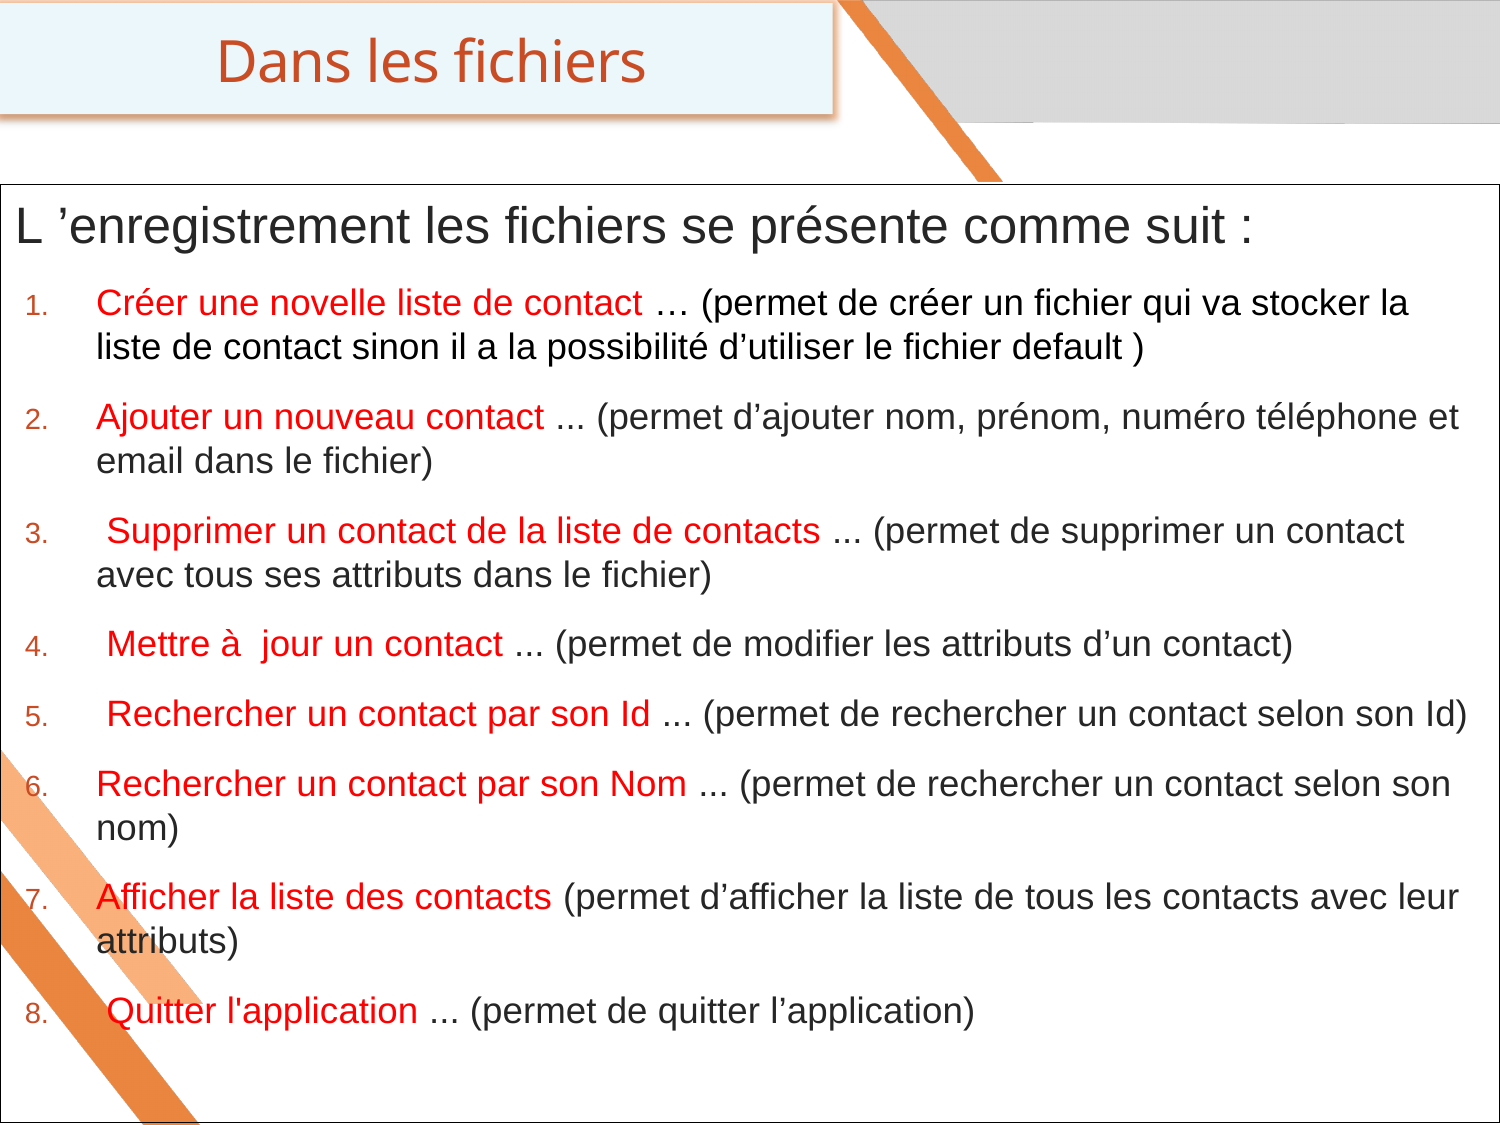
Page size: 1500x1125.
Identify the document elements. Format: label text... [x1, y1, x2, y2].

list L ’enregistrement les fichiers se présente comme suit : Créer une novelle liste de contact … (permet de créer un fichier qui va stocker la liste de contact sinon il a la possibilité d’utiliser le fichier default ) Ajouter un nouveau contact ... (permet d’ajouter nom, prénom, numéro téléphone et email dans le fichier) Supprimer un contact de la liste de contacts ... (permet de supprimer un contact avec tous ses attributs dans le fichier) Mettre à jour un contact ... (permet de modifier les attributs d’un contact) Rechercher un contact par son Id ... (permet de rechercher un contact selon son Id) Rechercher un contact par son Nom ... (permet de rechercher un contact selon son nom) Afficher la liste des contacts (permet d’afficher la liste de tous les contacts avec leur attributs) Quitter l'application ... (permet de quitter l’application) [0, 184, 1500, 1123]
text_box Dans les fichiers [0, 3, 833, 115]
picture [837, 0, 1500, 182]
